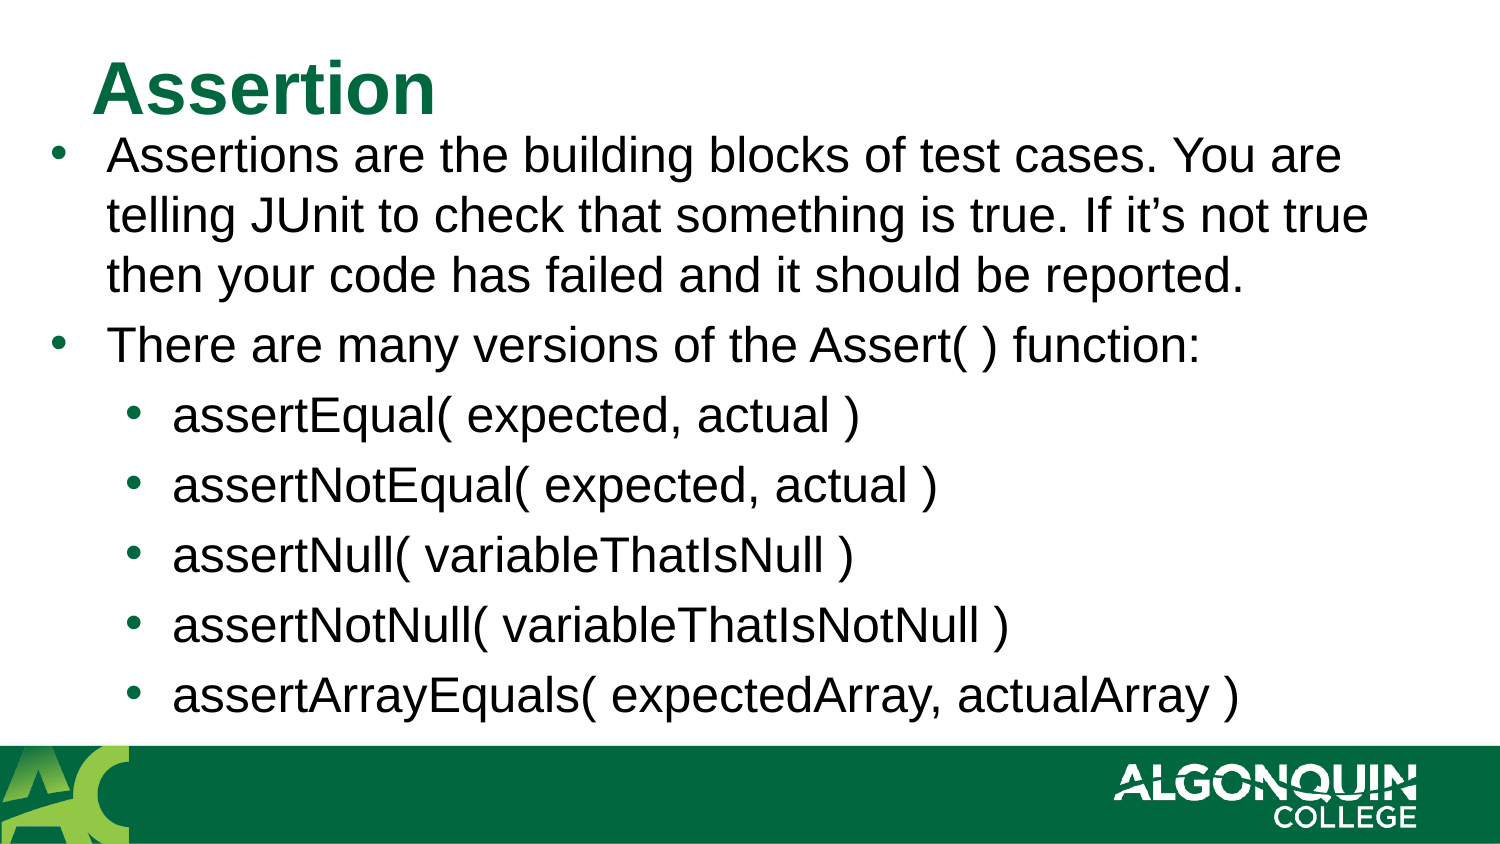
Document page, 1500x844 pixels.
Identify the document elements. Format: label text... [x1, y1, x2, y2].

picture [1, 746, 129, 844]
title Assertion [76, 31, 1424, 114]
list Assertions are the building blocks of test cases. You are telling JUnit to check that something is true. If it’s not true then your code has failed and it should be reported. There are many versions of the Assert( ) function: assertEqual( expected, actual ) assertNotEqual( expected, actual ) assertNull( variableThatIsNull ) assertNotNull( variableThatIsNotNull ) assertArrayEquals( expectedArray, actualArray ) [34, 114, 1424, 715]
